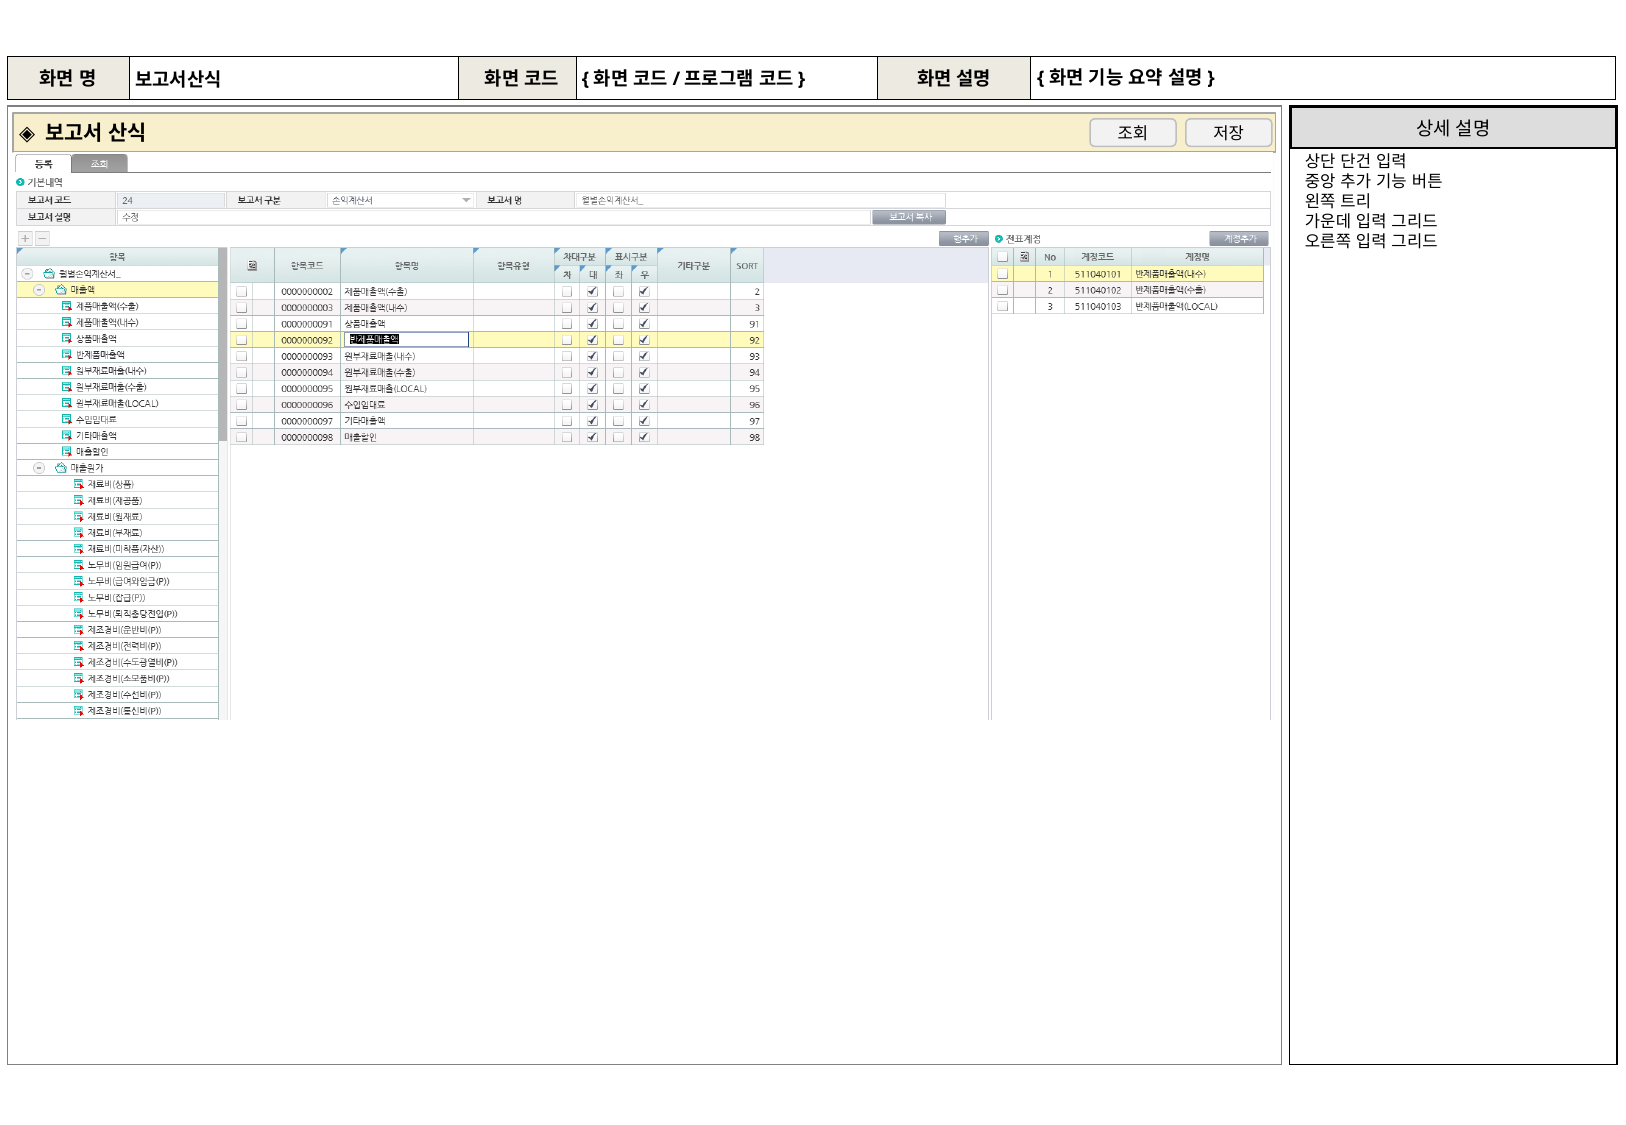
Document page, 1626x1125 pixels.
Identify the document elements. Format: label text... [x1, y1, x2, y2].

text_box 상단 단건 입력 중앙 추가 기능 버튼 왼쪽 트리 가운데 입력 그리드 오른쪽 입력 그리드 [1288, 143, 1613, 259]
text_box ◈ 보고서 산식 [13, 113, 1276, 152]
text_box {화면 코드/프로그램 코드} [576, 56, 878, 99]
picture [12, 152, 1274, 721]
text_box 보고서산식 [129, 56, 459, 100]
text_box 저장 [1185, 118, 1272, 147]
text_box {화면 기능 요약 설명} [1031, 57, 1615, 98]
text_box 조회 [1090, 118, 1177, 147]
